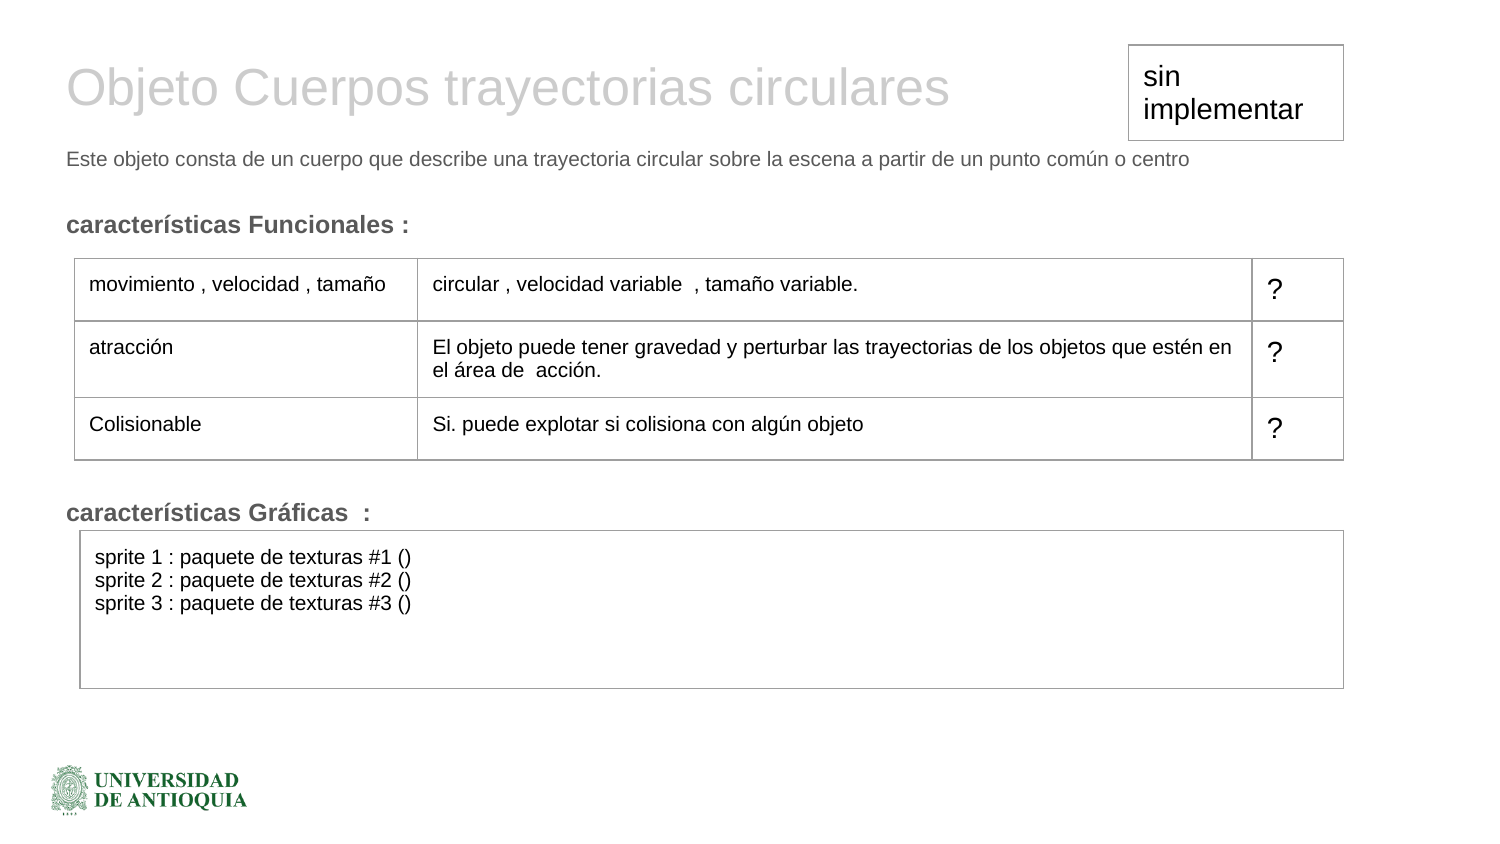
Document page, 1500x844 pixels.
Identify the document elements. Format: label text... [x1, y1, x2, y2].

table_header sin implementar [1129, 46, 1343, 140]
table_cell El objeto puede tener gravedad y perturbar las trayectorias de los objetos que estén en el área de acción. [418, 322, 1251, 397]
list Este objeto consta de un cuerpo que describe una trayectoria circular sobre la escena a partir de un punto común o centro características Funcionales : características Gráficas : [51, 126, 1449, 537]
table_header movimiento , velocidad , tamaño [75, 259, 417, 320]
table_header circular , velocidad variable , tamaño variable. [418, 259, 1251, 320]
title Objeto Cuerpos trayectorias circulares [51, 38, 1449, 126]
table_cell atracción [75, 322, 417, 397]
table_cell Si. puede explotar si colisiona con algún objeto [418, 398, 1251, 459]
table_header sprite 1 : paquete de texturas #1 () sprite 2 : paquete de texturas #2 () sprite 3 : paquete de texturas #3 () [81, 531, 1343, 688]
table_cell Colisionable [75, 398, 417, 459]
table_cell ? [1253, 322, 1343, 397]
picture [50, 743, 247, 839]
table_cell ? [1253, 398, 1343, 459]
table_header ? [1253, 259, 1343, 320]
